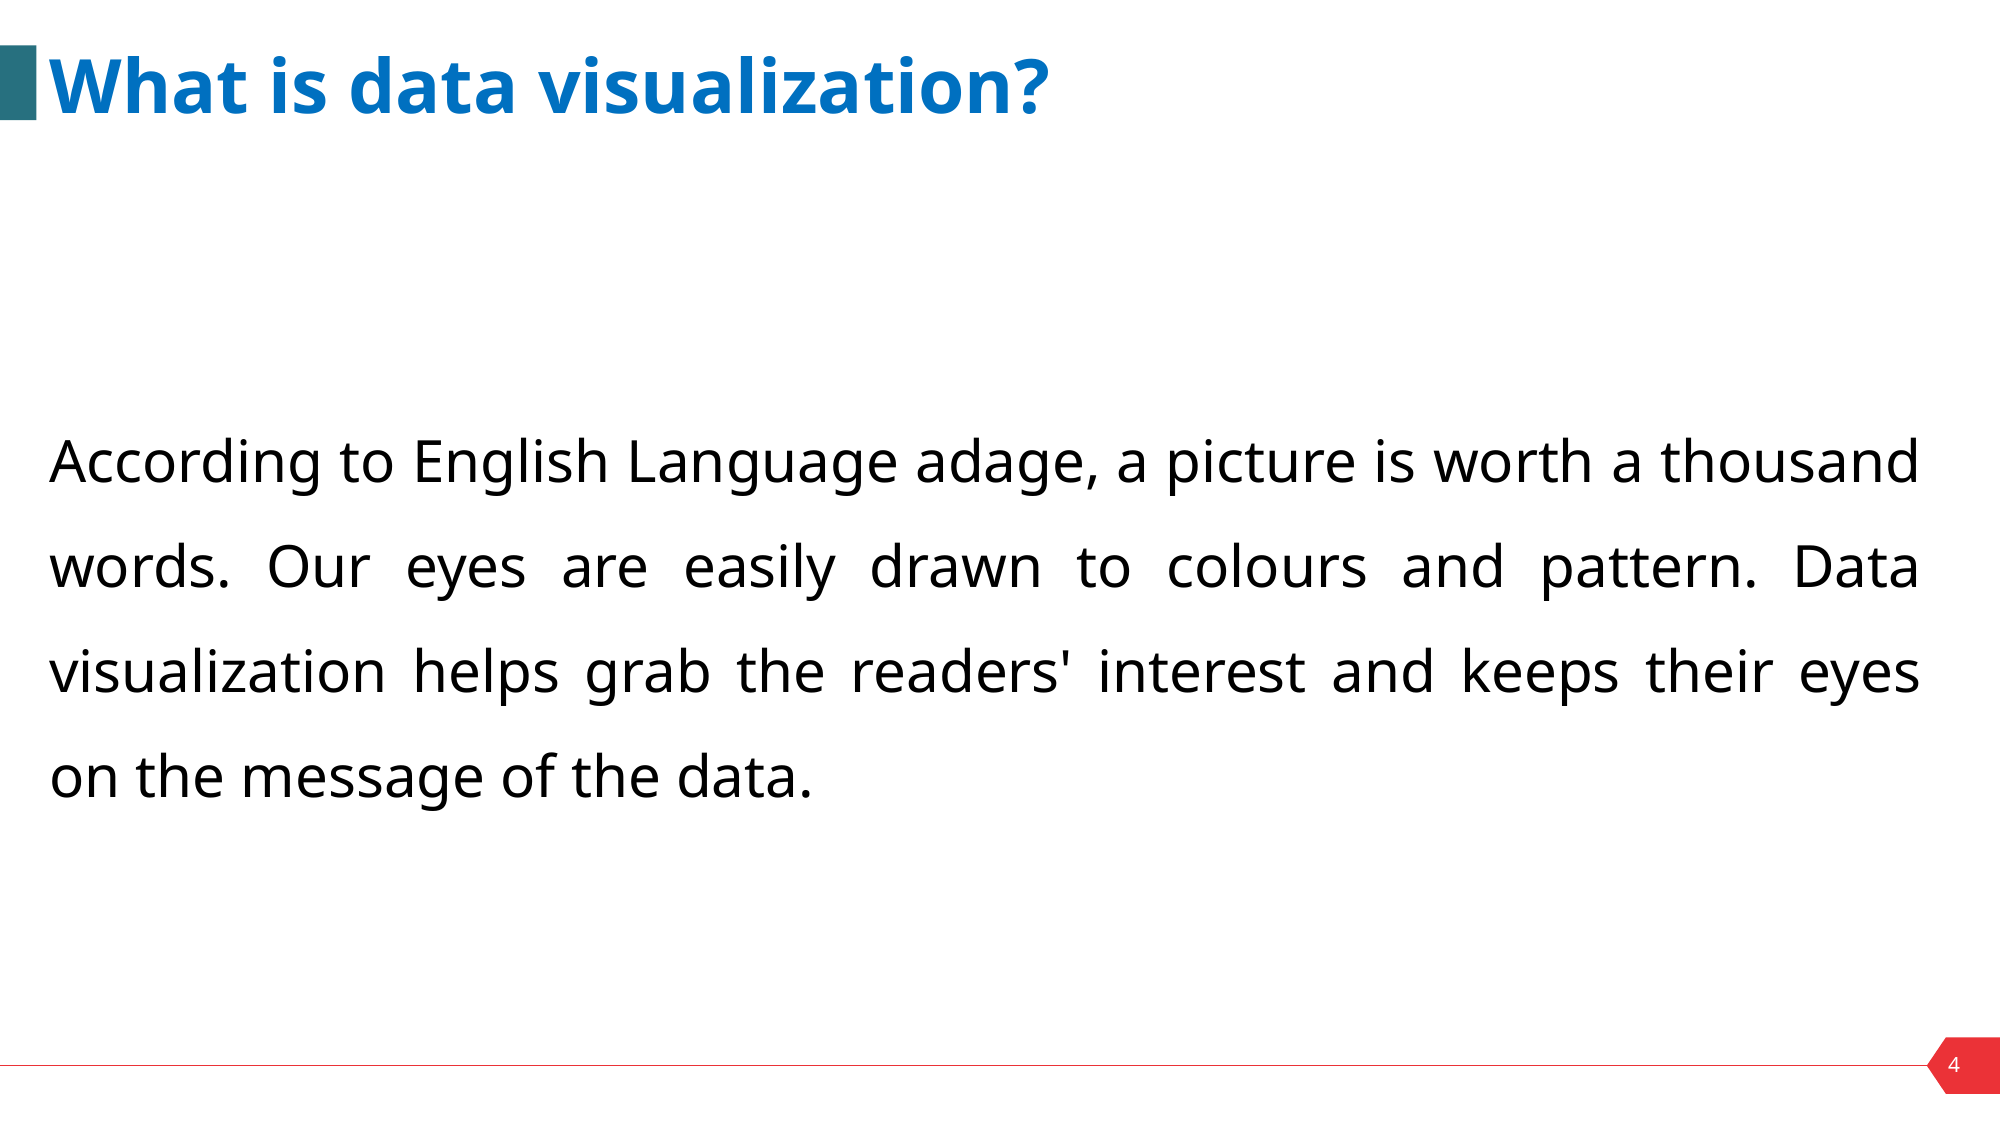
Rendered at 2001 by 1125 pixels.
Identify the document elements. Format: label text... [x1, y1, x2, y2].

text_box According to English Language adage, a picture is worth a thousand words. Our eyes are easily drawn to colours and pattern. Data visualization helps grab the readers' interest and keeps their eyes on the message of the data. [34, 381, 1937, 817]
text_box What is data visualization? [34, 30, 1168, 119]
